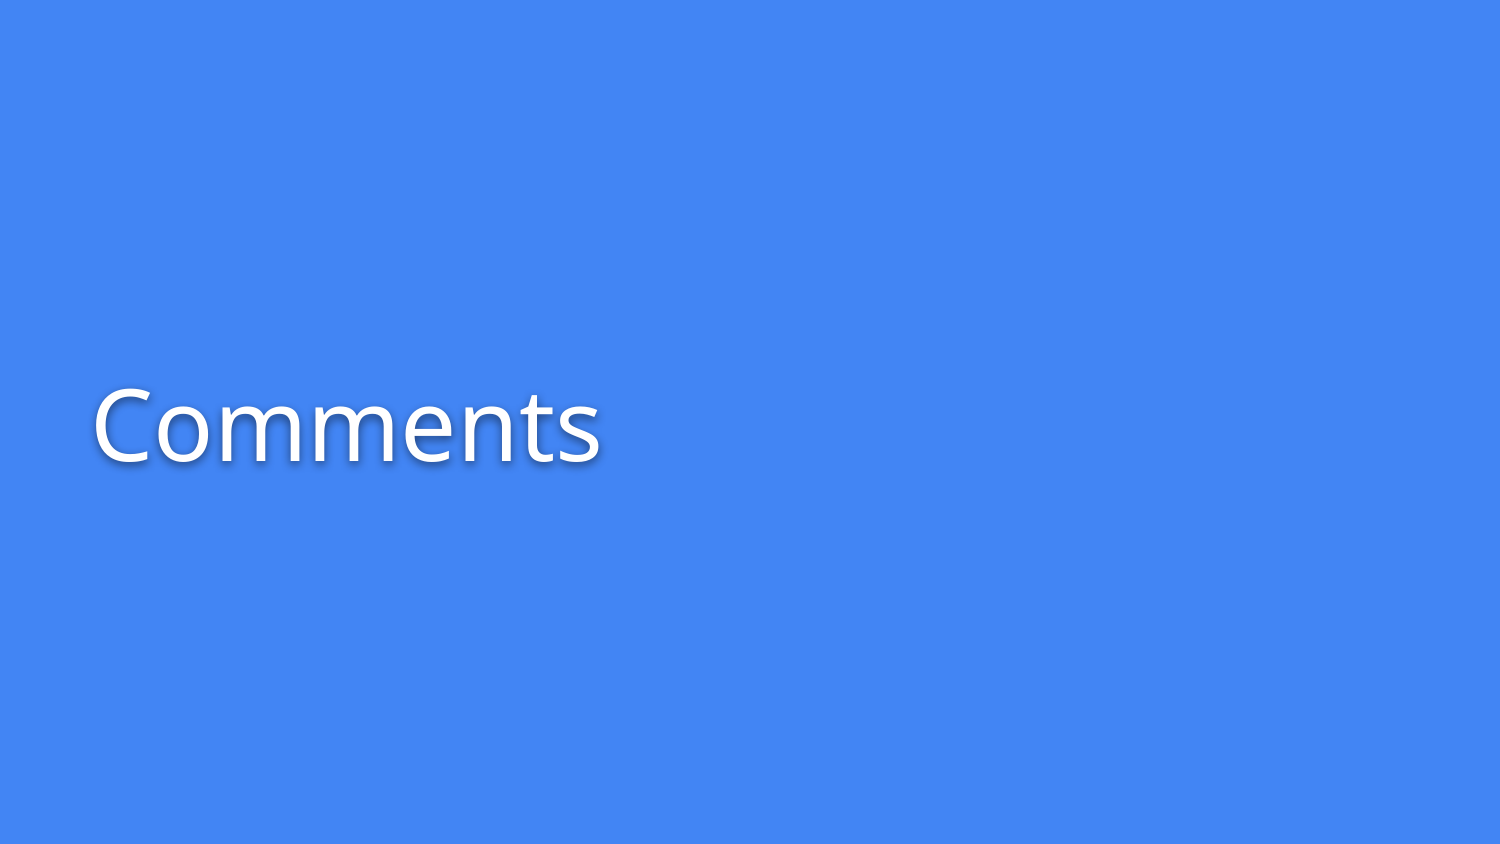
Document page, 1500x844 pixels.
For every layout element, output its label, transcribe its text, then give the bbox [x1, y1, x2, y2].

title Comments [75, 338, 1425, 505]
